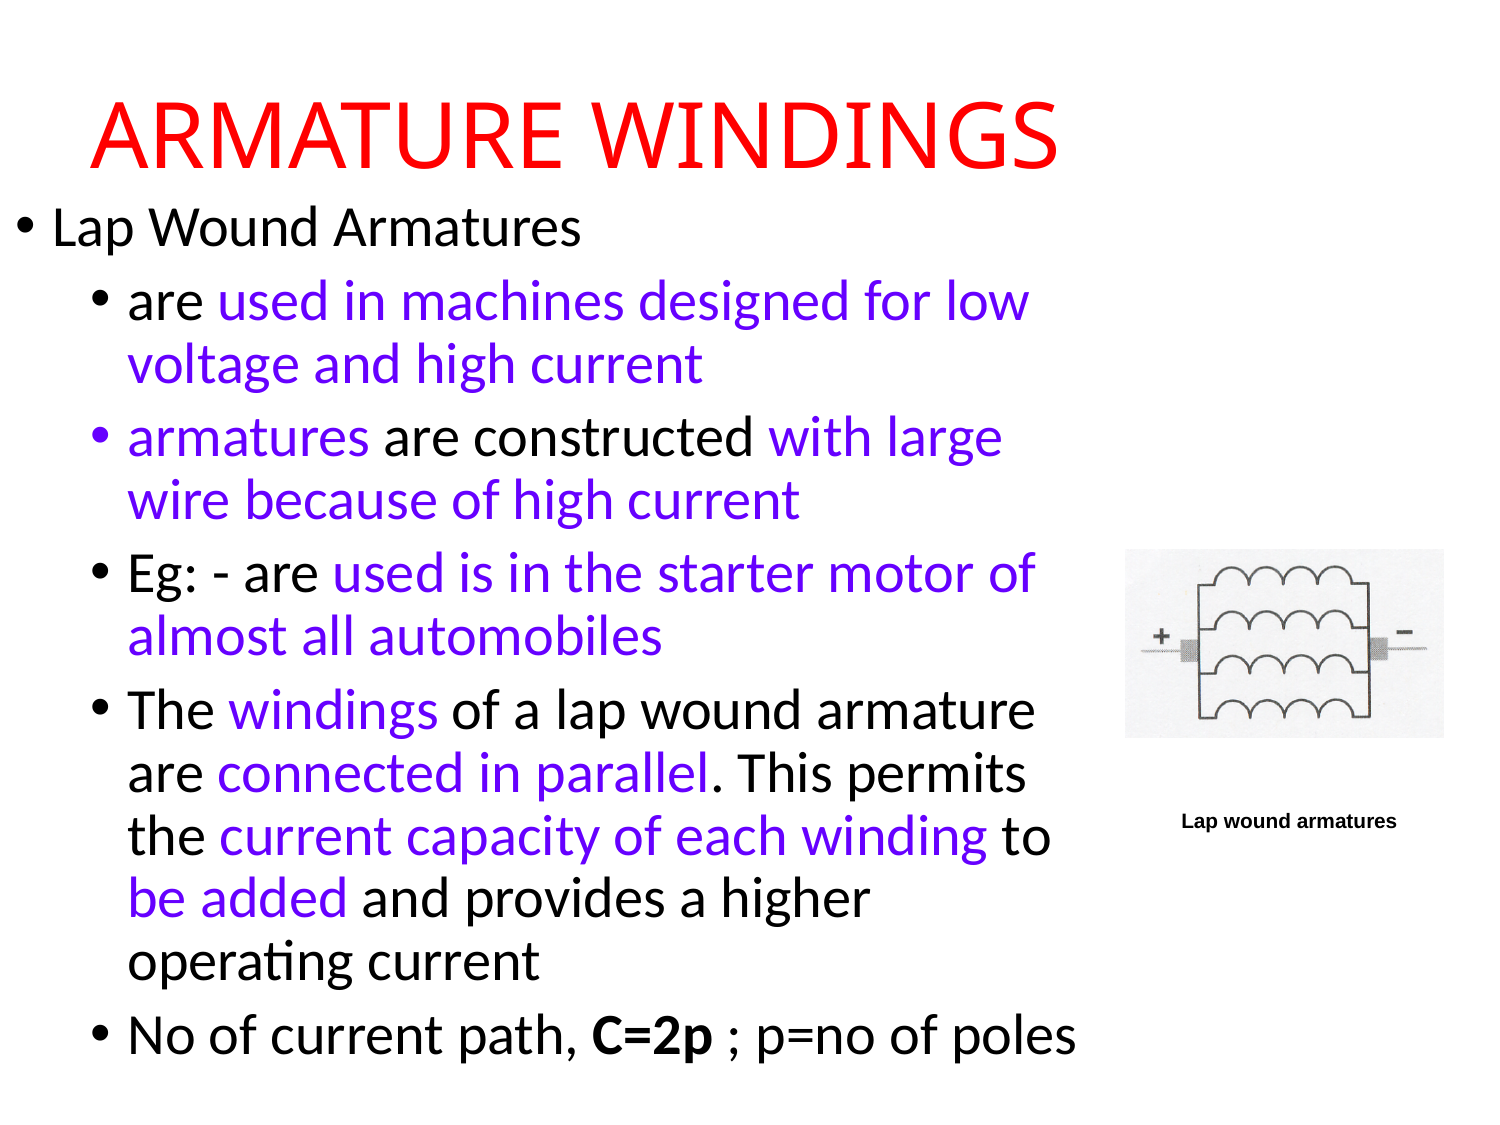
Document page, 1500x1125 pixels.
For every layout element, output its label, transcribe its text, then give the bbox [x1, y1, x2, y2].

list Lap Wound Armatures are used in machines designed for low voltage and high current armatures are constructed with large wire because of high current Eg: - are used is in the starter motor of almost all automobiles The windings of a lap wound armature are connected in parallel. This permits the current capacity of each winding to be added and provides a higher operating current No of current path, C=2p ; p=no of poles [0, 189, 1100, 1080]
text_box Lap wound armatures [1166, 800, 1413, 840]
title ARMATURE WINDINGS [75, 45, 1425, 233]
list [1124, 549, 1444, 738]
